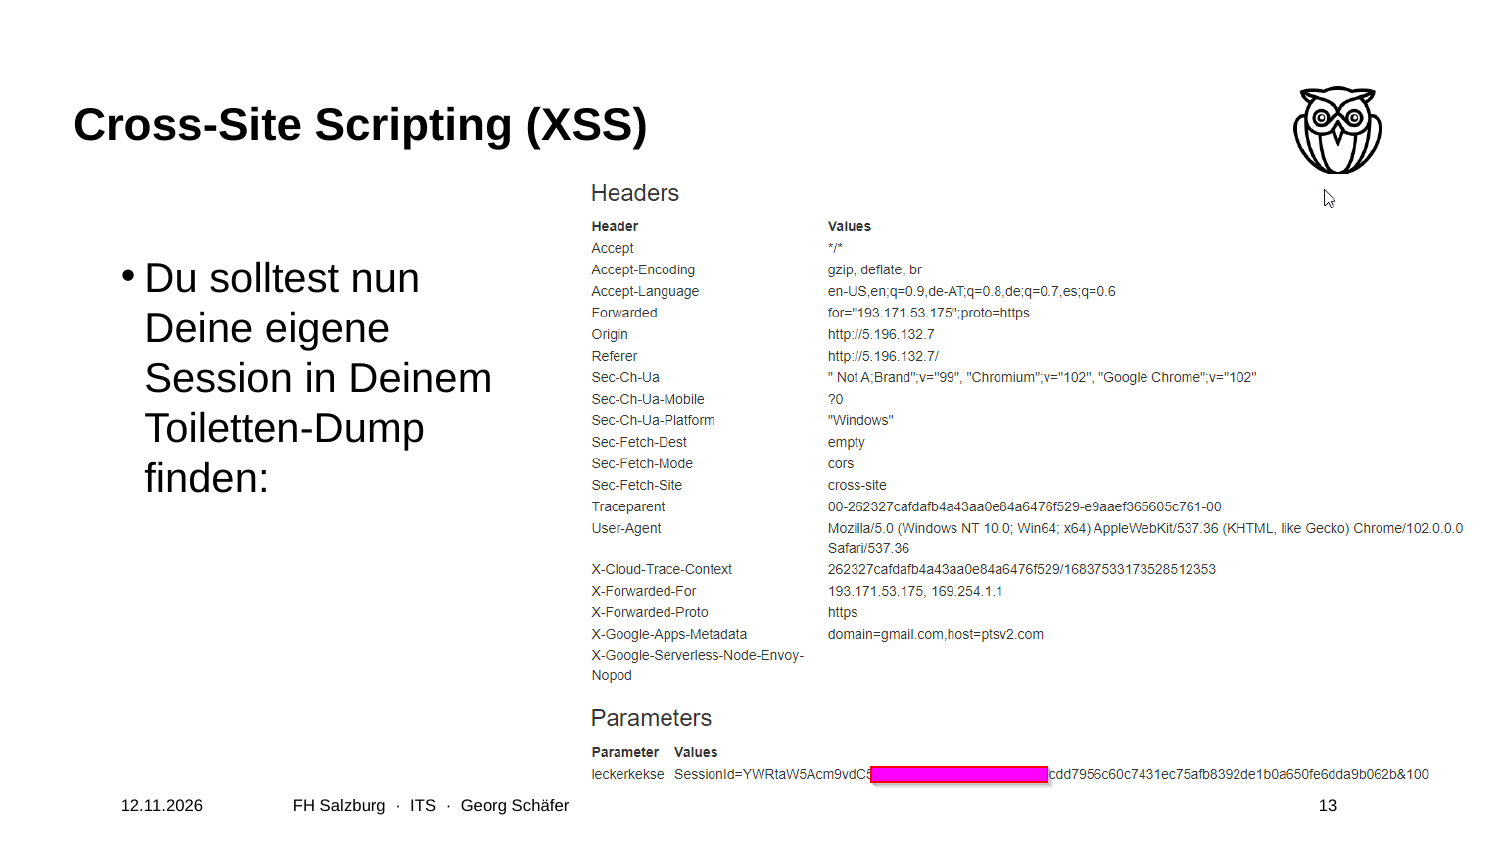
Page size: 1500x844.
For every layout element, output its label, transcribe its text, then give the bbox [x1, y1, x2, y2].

slide_number 13 [1285, 795, 1338, 814]
title Cross-Site Scripting (XSS) [73, 75, 1181, 175]
footer FH Salzburg · ITS · Georg Schäfer [292, 795, 1004, 814]
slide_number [120, 795, 226, 814]
list Du solltest nun Deine eigene Session in Deinem Toiletten-Dump finden: [120, 250, 515, 747]
picture [571, 86, 1476, 791]
